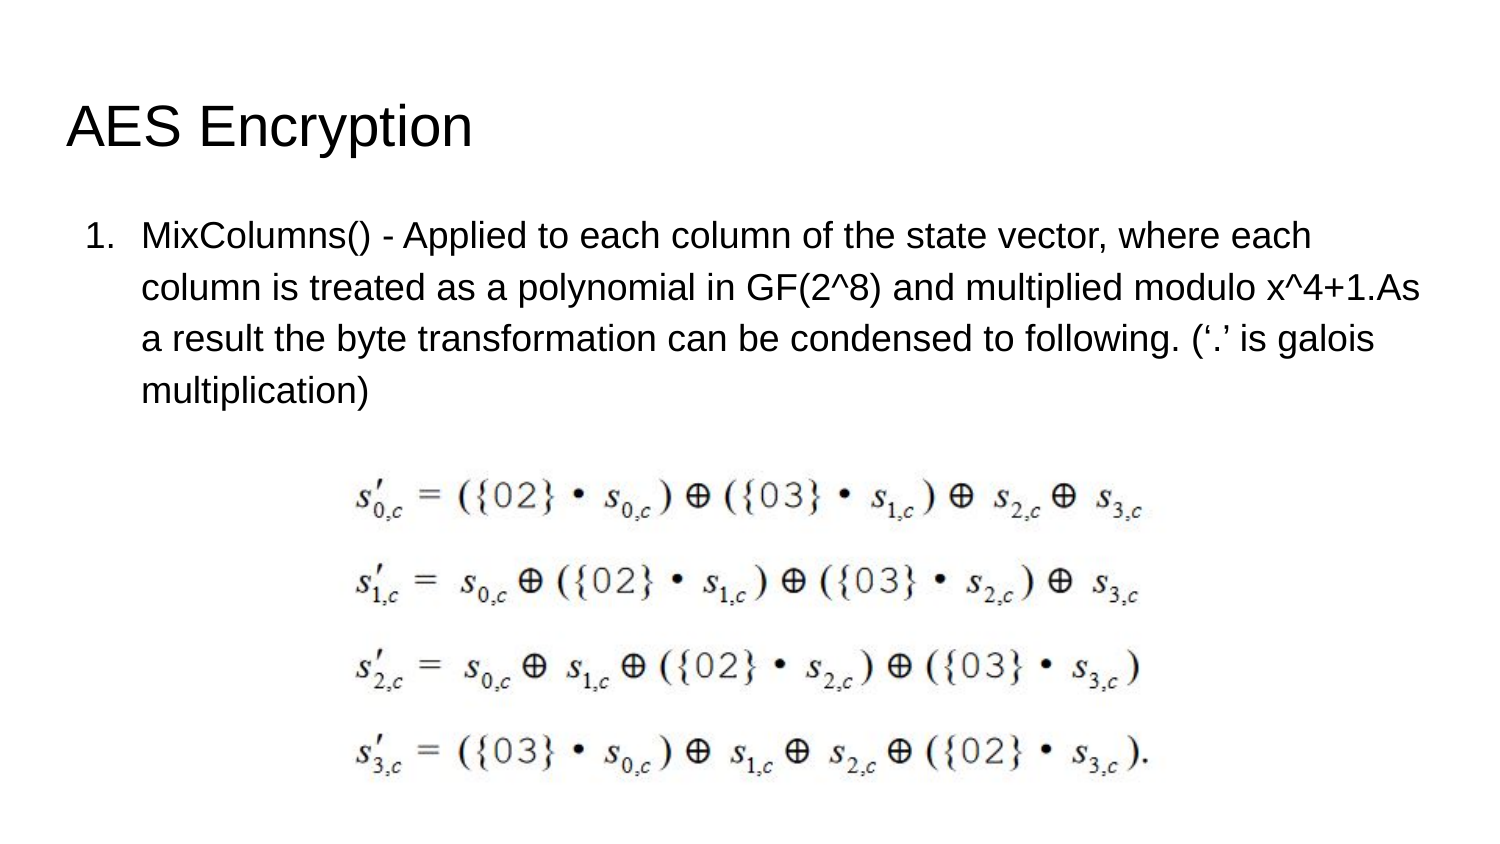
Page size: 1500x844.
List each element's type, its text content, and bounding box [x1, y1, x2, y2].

list MixColumns() - Applied to each column of the state vector, where each column is treated as a polynomial in GF(2^8) and multiplied modulo x^4+1.As a result the byte transformation can be condensed to following. (‘.’ is galois multiplication) [51, 189, 1449, 750]
title AES Encryption [51, 72, 1449, 167]
picture [314, 457, 1185, 817]
